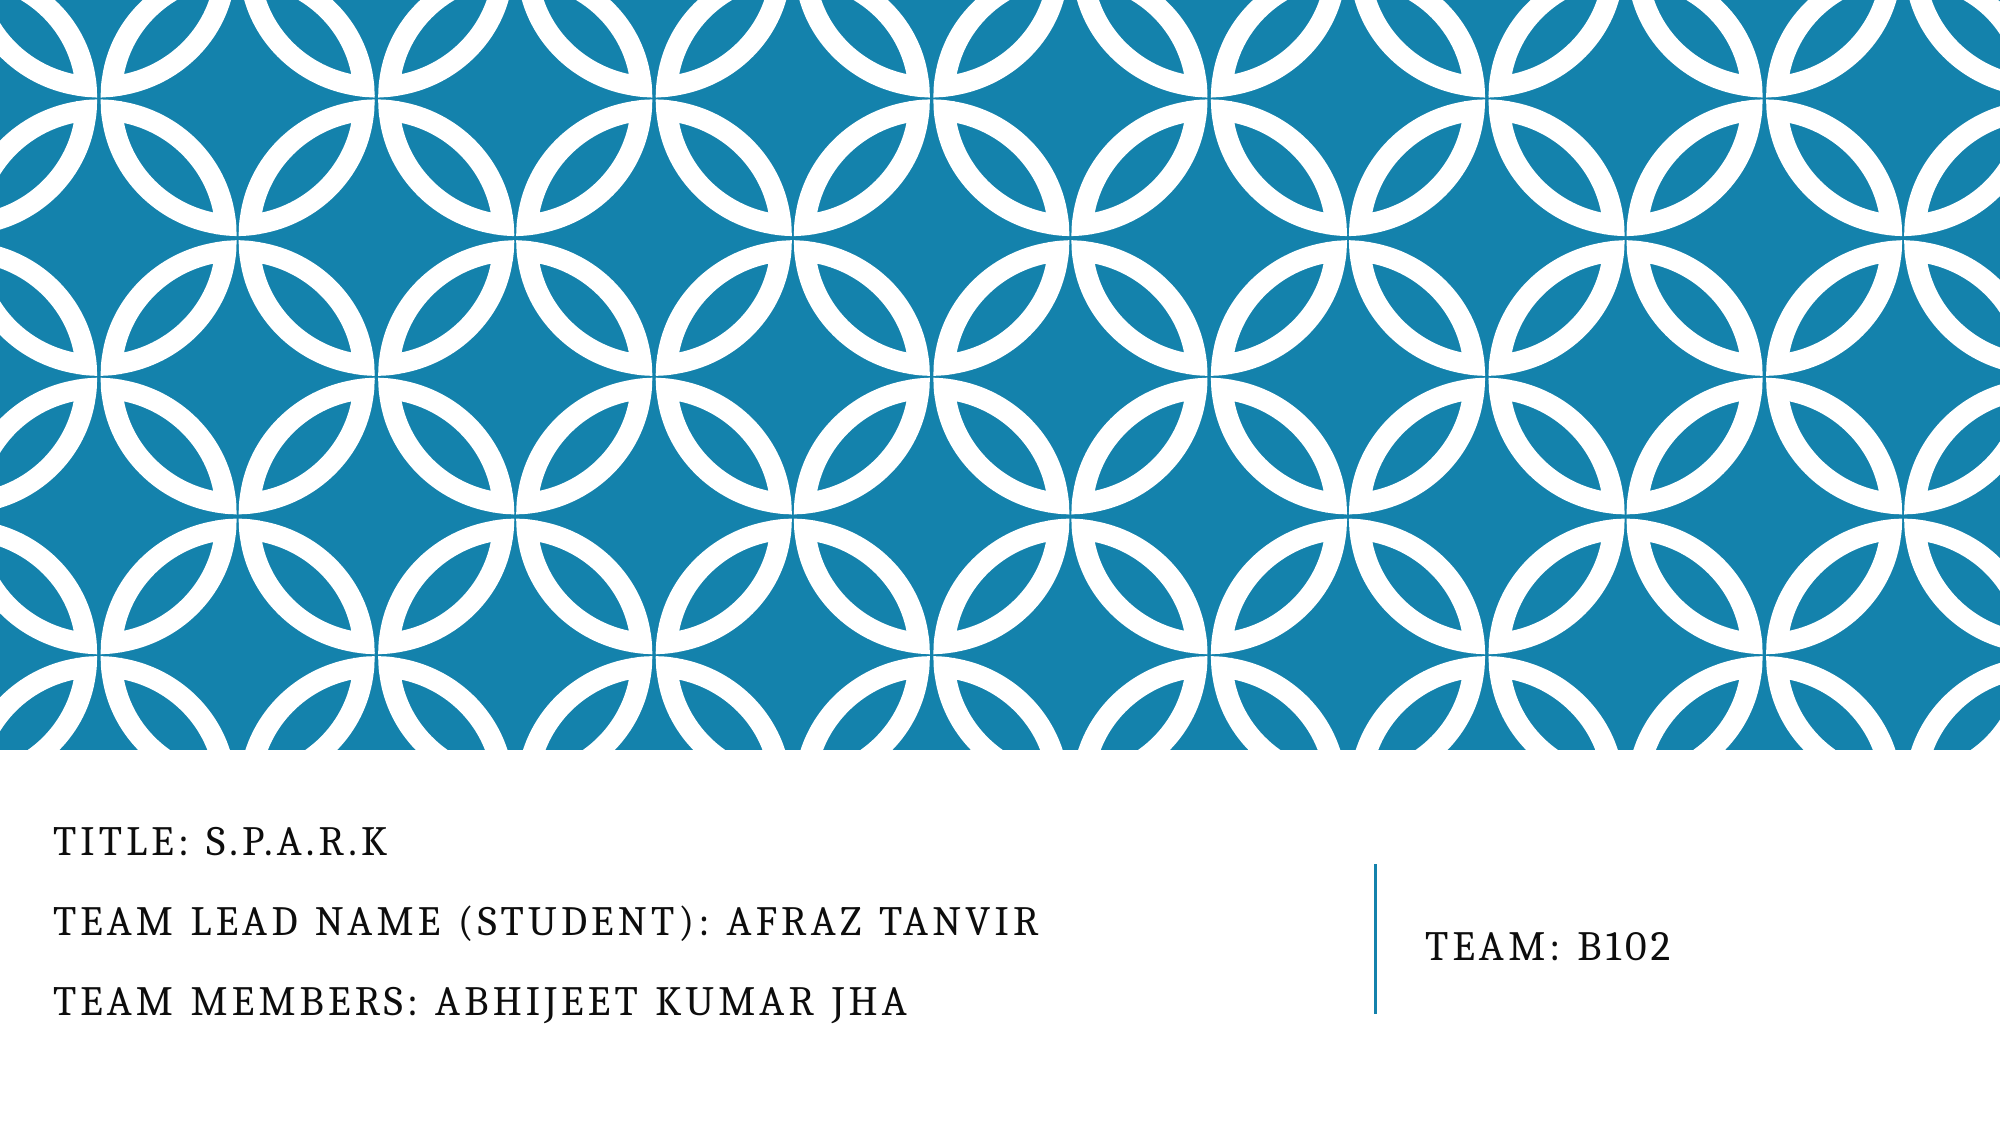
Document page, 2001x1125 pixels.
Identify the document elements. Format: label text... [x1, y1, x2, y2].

text_box [593, 261, 1382, 344]
text_box Team: B102 [1410, 907, 1723, 989]
title Title: S.P.A.R.K Team Lead Name (Student): Afraz tanvir Team Members: Abhijeet kumar jha [38, 782, 1151, 1115]
